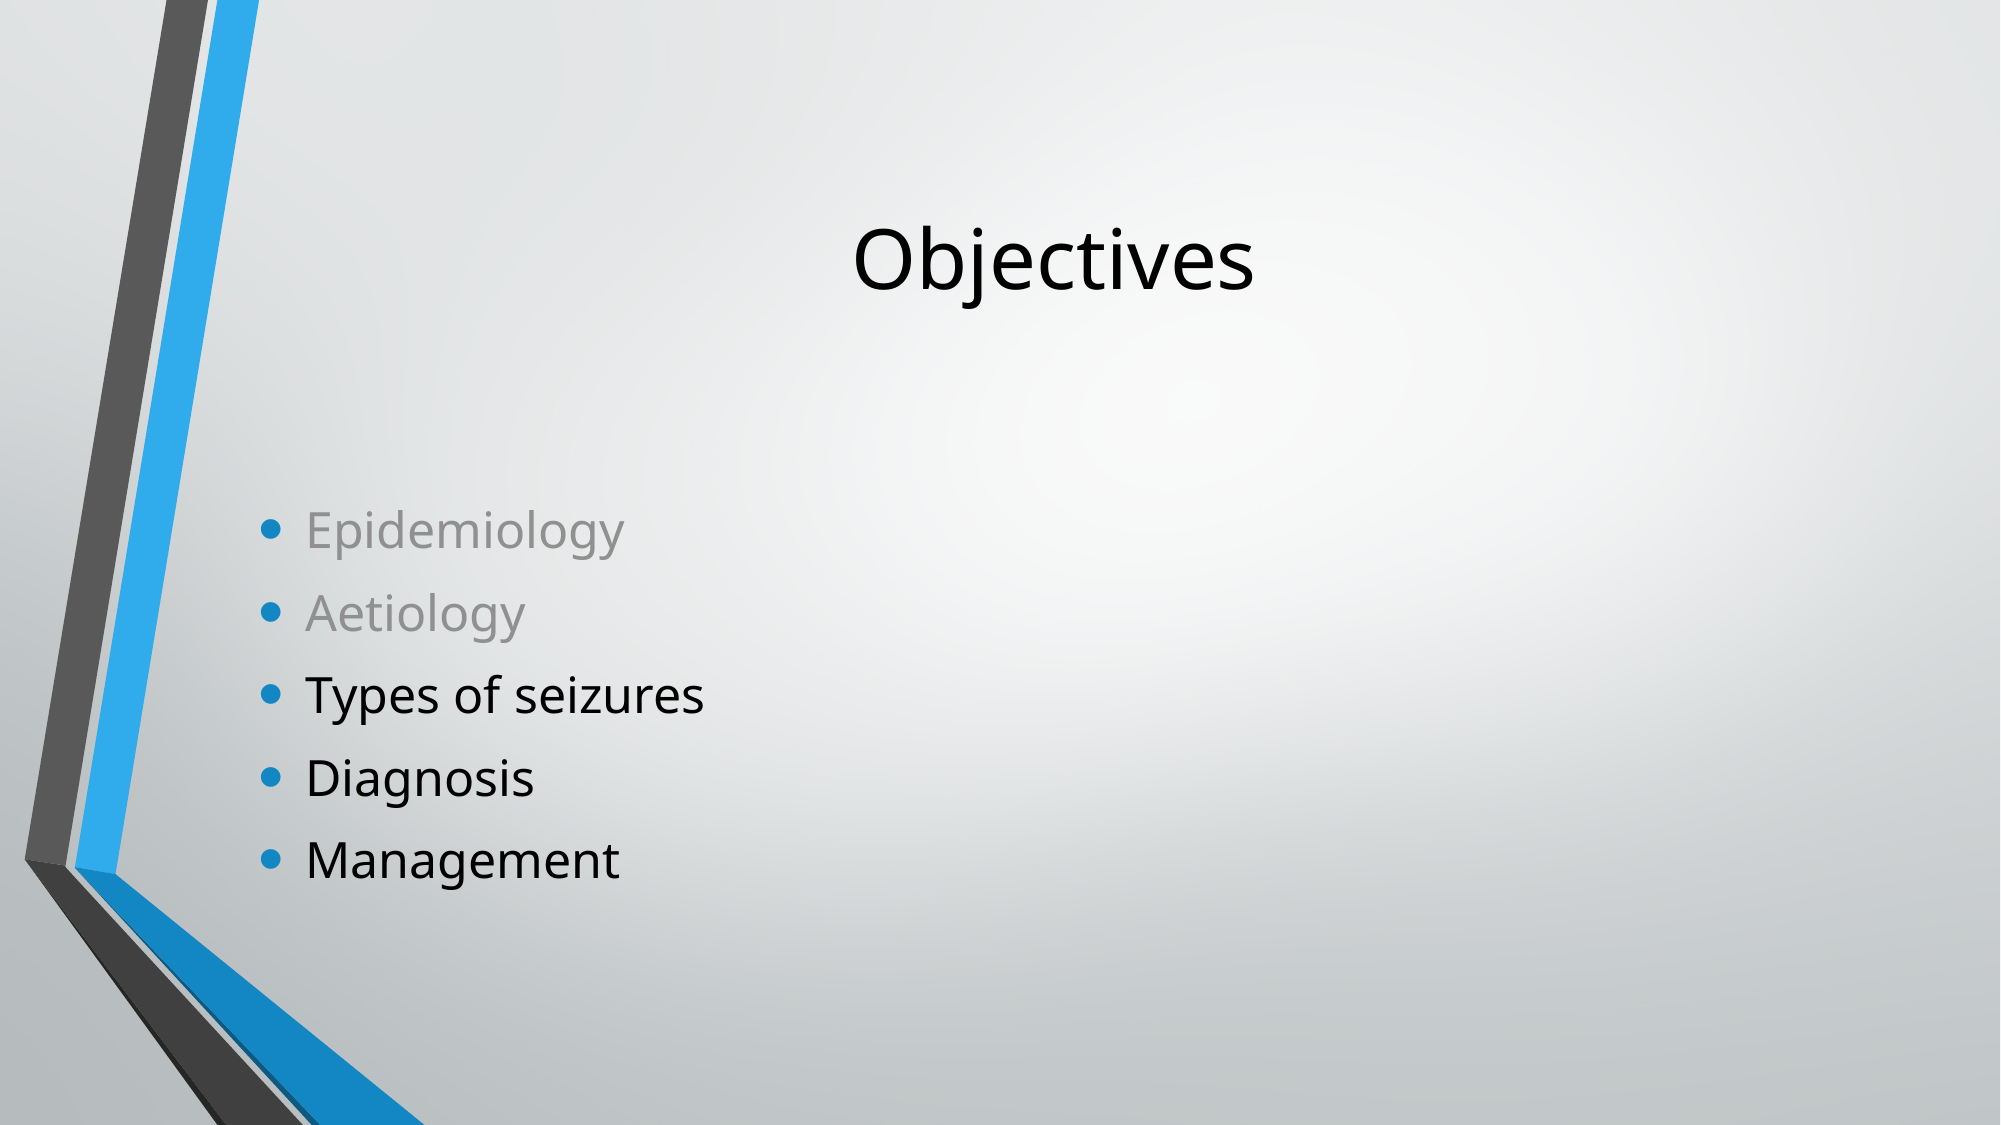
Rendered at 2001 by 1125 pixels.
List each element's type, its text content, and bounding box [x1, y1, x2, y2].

list Epidemiology Aetiology Types of seizures Diagnosis Management [243, 437, 1887, 950]
title Objectives [243, 112, 1887, 400]
